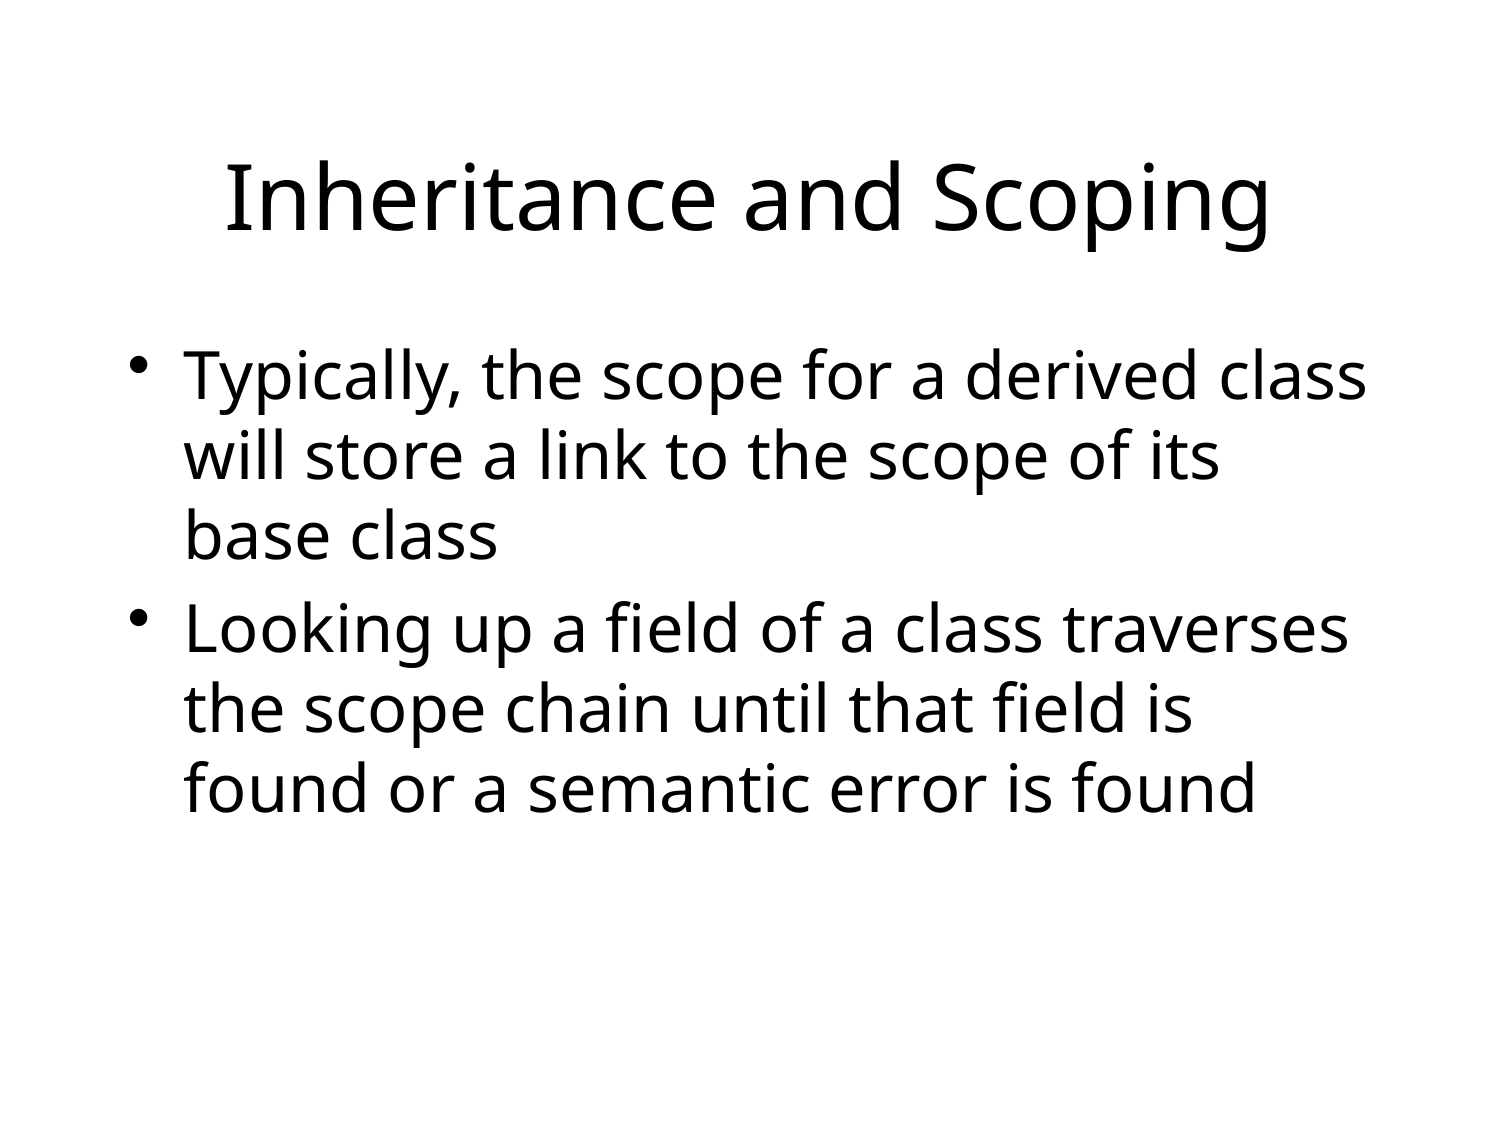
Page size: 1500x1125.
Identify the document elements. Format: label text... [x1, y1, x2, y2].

title Inheritance and Scoping [112, 99, 1388, 288]
list Typically, the scope for a derived class will store a link to the scope of its base class Looking up a field of a class traverses the scope chain until that field is found or a semantic error is found [112, 324, 1388, 1001]
